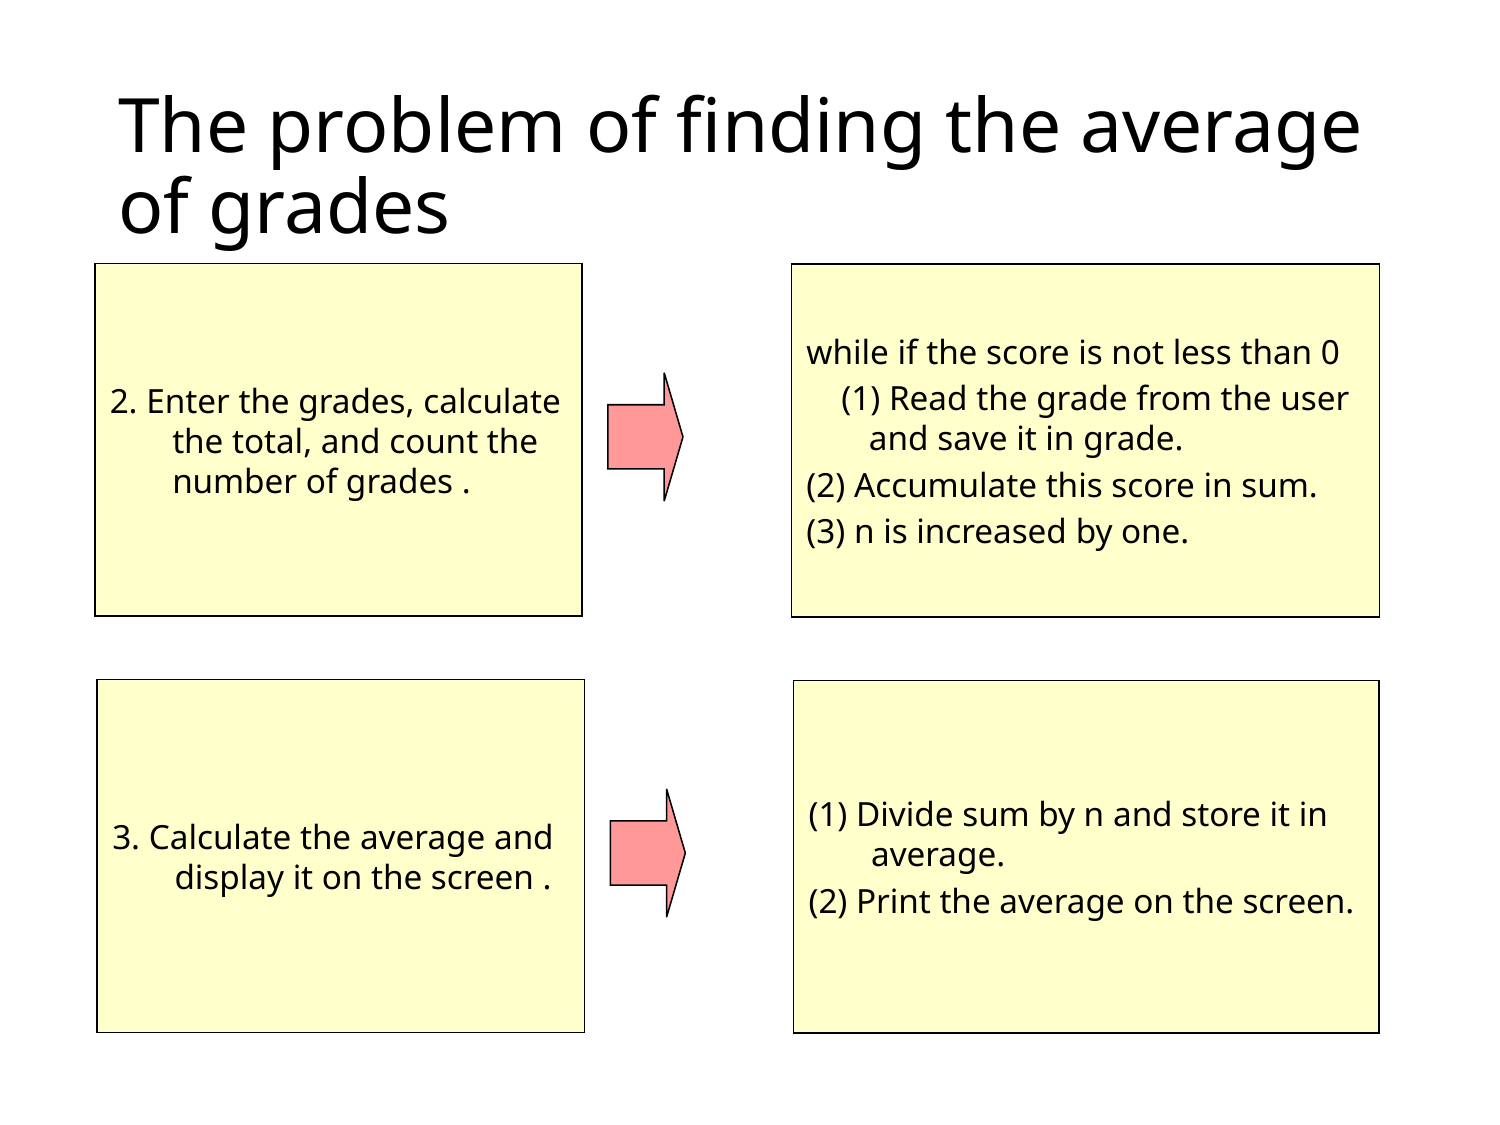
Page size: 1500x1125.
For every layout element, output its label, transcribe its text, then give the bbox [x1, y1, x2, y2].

text_box (1) Divide sum by n and store it in average. (2) Print the average on the screen. [793, 680, 1380, 1034]
title The problem of finding the average of grades [103, 59, 1397, 278]
text_box [607, 372, 683, 502]
text_box 2. Enter the grades, calculate the total, and count the number of grades . [94, 263, 582, 617]
text_box while if the score is not less than 0 (1) Read the grade from the user and save it in grade. (2) Accumulate this score in sum. (3) n is increased by one. [791, 264, 1380, 617]
text_box [610, 788, 686, 918]
text_box 3. Calculate the average and display it on the screen . [97, 679, 585, 1033]
